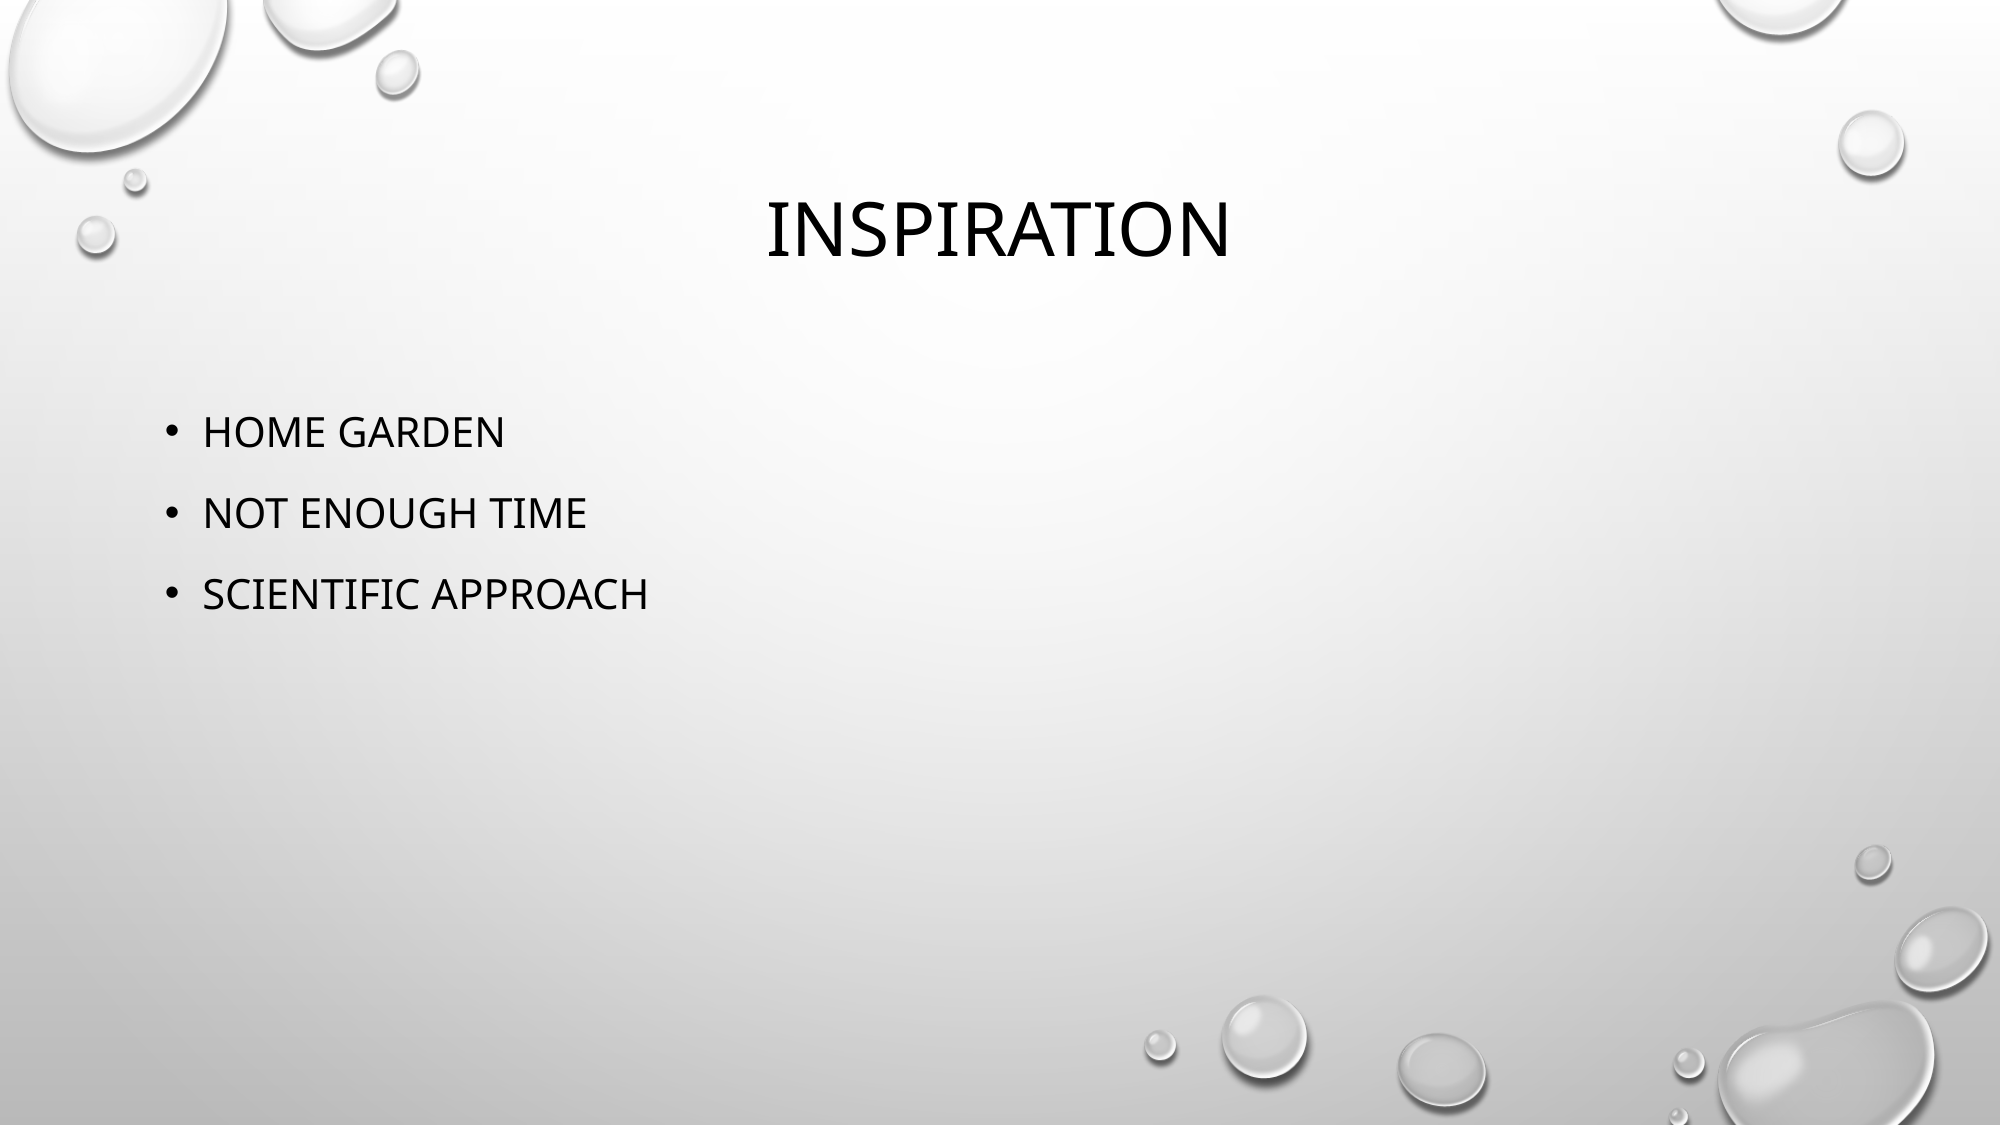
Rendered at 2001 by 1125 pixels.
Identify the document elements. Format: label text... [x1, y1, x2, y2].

picture [0, 0, 2000, 1125]
title Inspiration [149, 101, 1851, 364]
list Home garden Not enough time Scientific approach [149, 388, 1850, 950]
